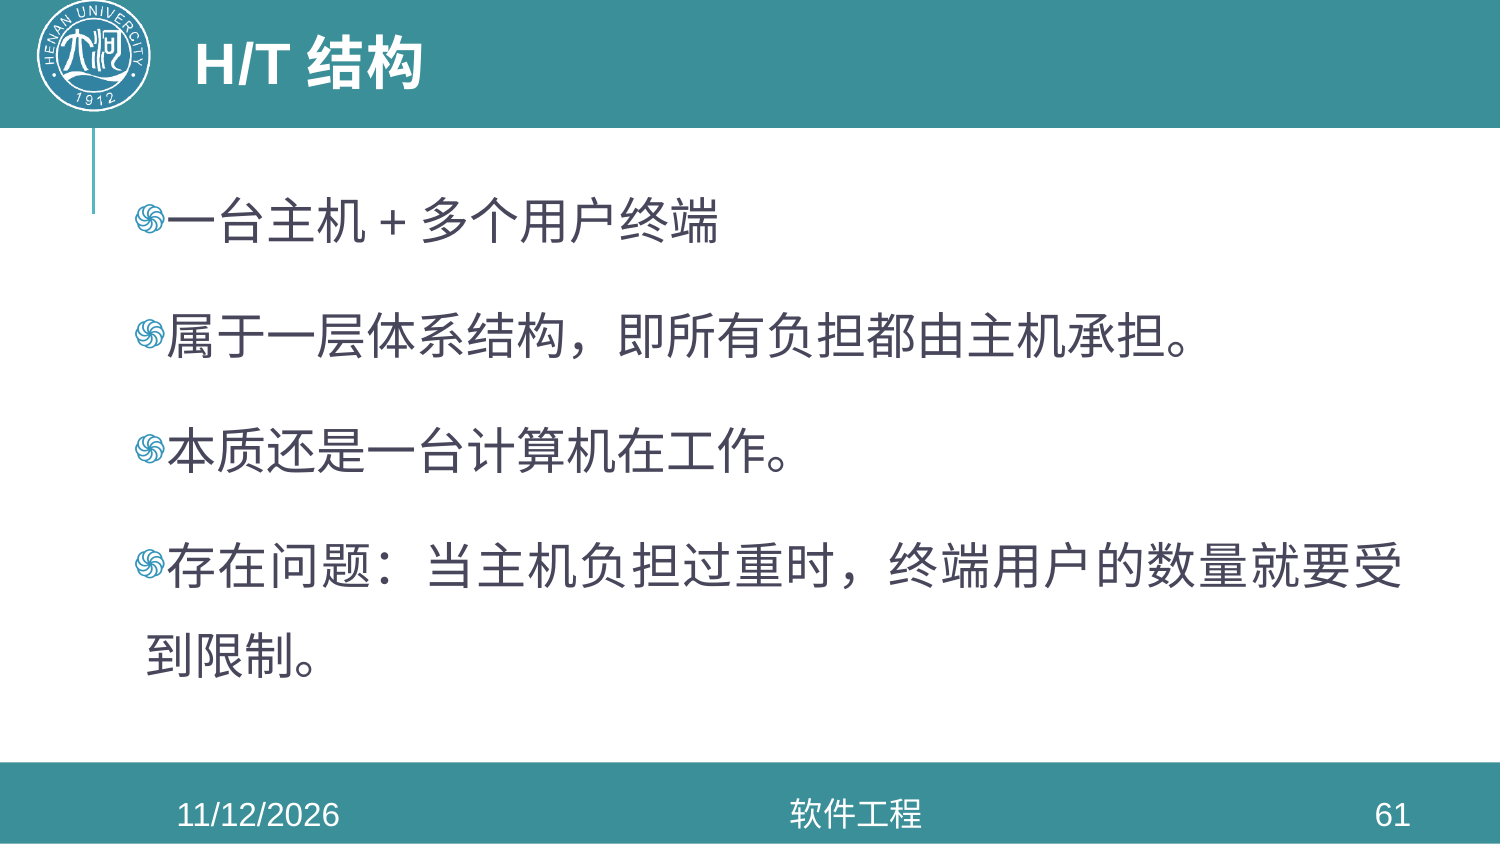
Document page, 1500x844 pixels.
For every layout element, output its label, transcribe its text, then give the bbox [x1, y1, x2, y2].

title H/T结构 [179, 0, 1454, 136]
slide_number 61 [1333, 796, 1454, 830]
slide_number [126, 796, 391, 830]
list 一台主机+多个用户终端 属于一层体系结构，即所有负担都由主机承担。 本质还是一台计算机在工作。 存在问题：当主机负担过重时，终端用户的数量就要受到限制。 [126, 151, 1411, 777]
footer 软件工程 [391, 796, 1322, 830]
